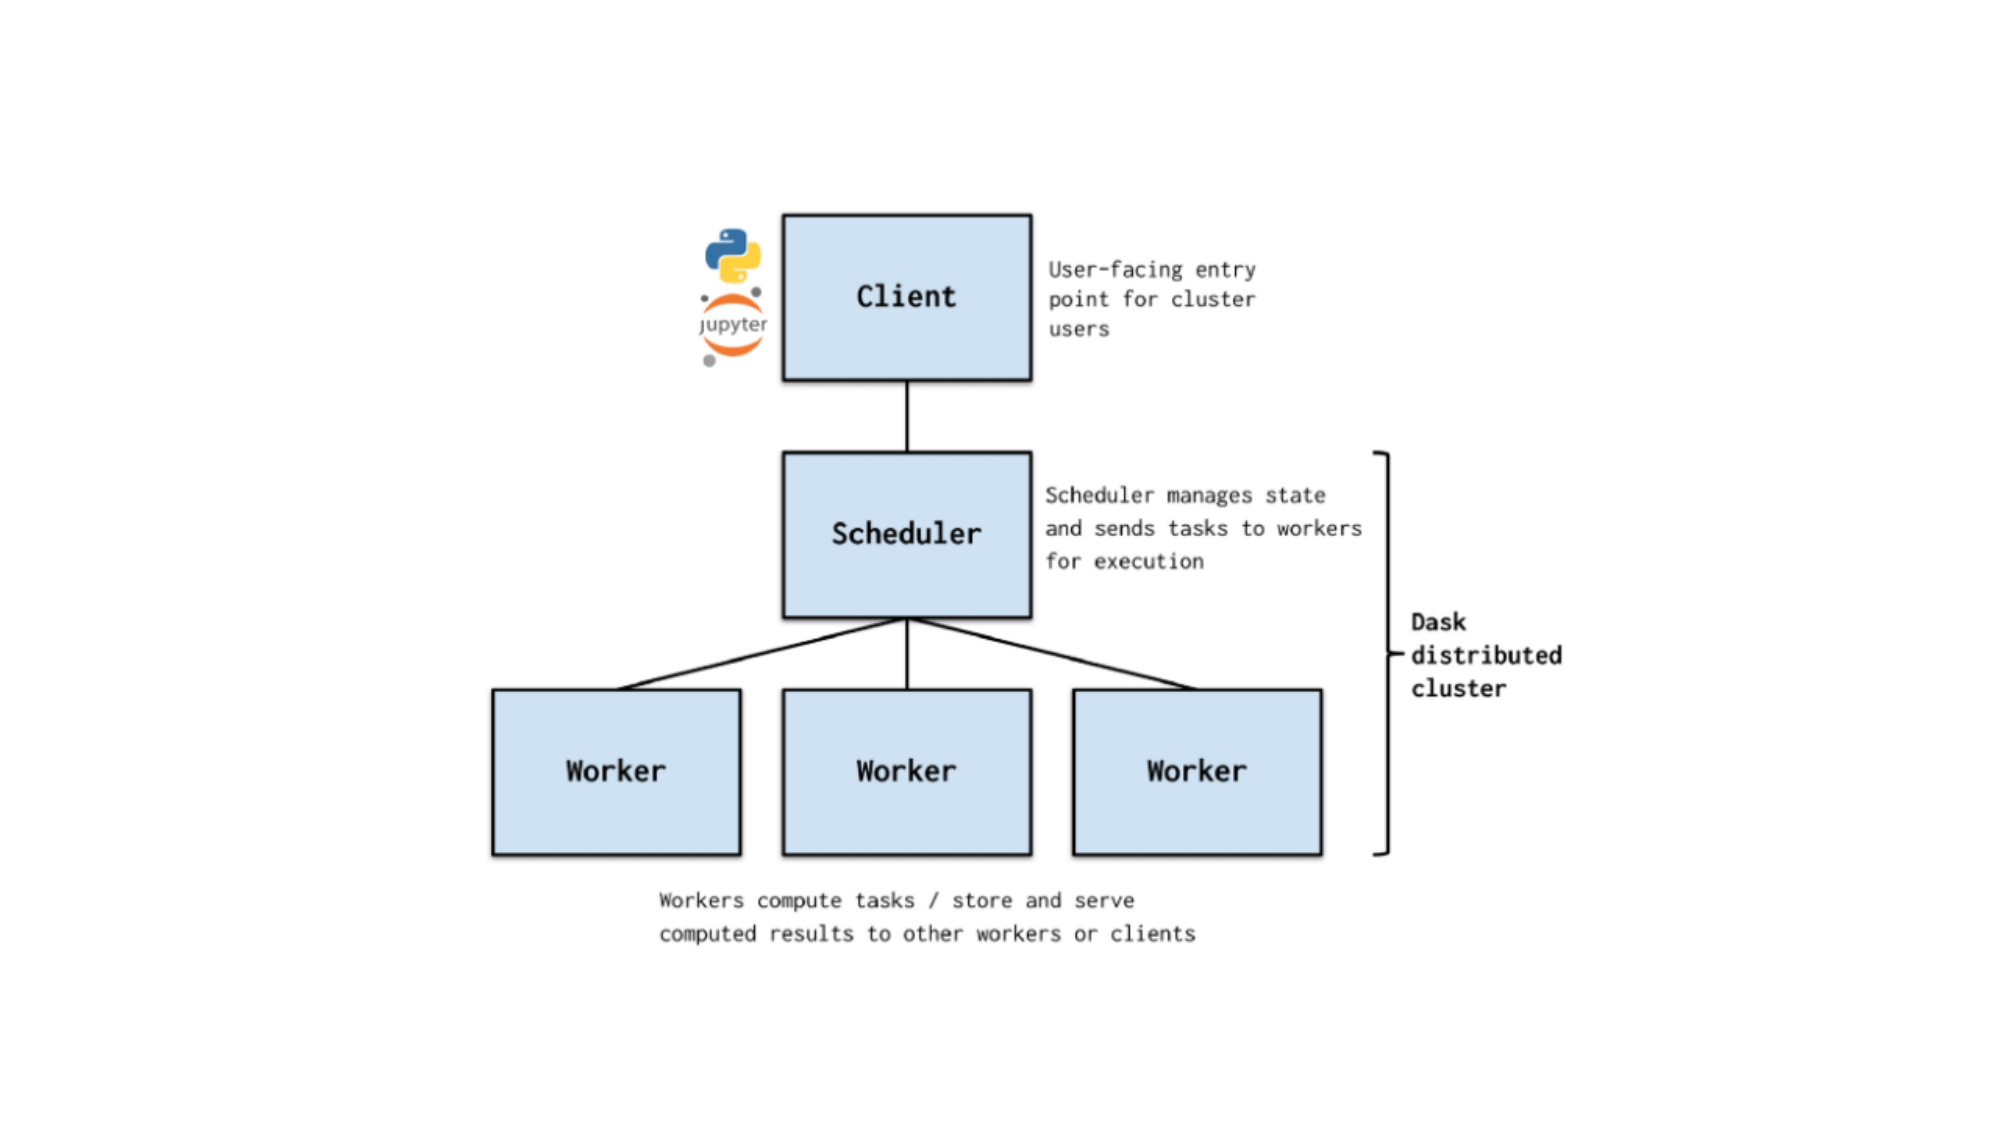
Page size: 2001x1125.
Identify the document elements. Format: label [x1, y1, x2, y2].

list [401, 160, 1599, 965]
